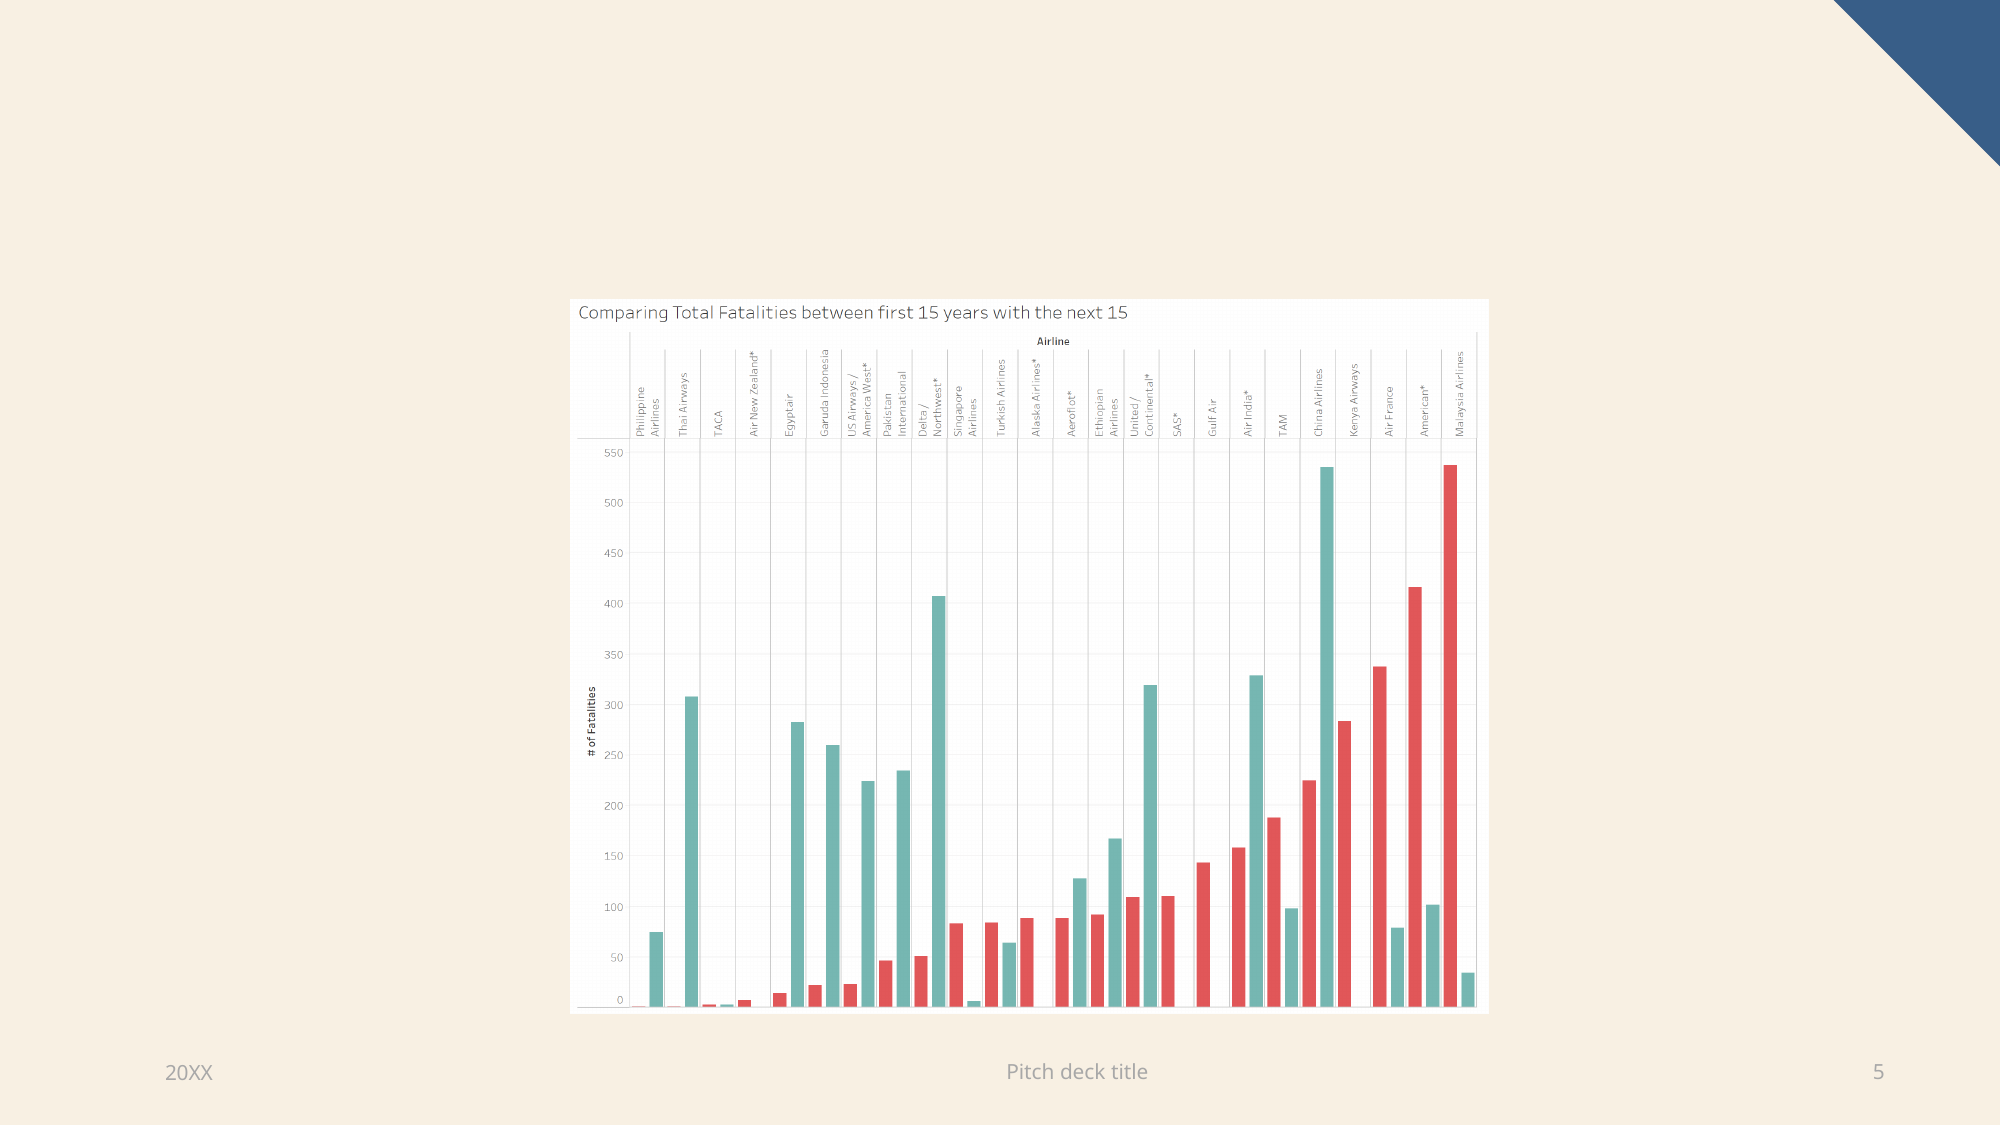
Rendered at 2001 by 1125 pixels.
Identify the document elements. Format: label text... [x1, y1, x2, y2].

slide_number 5 [1824, 1042, 1900, 1103]
picture [570, 299, 1489, 1014]
footer Pitch deck title [889, 1041, 1265, 1102]
slide_number 20XX [150, 1042, 330, 1103]
